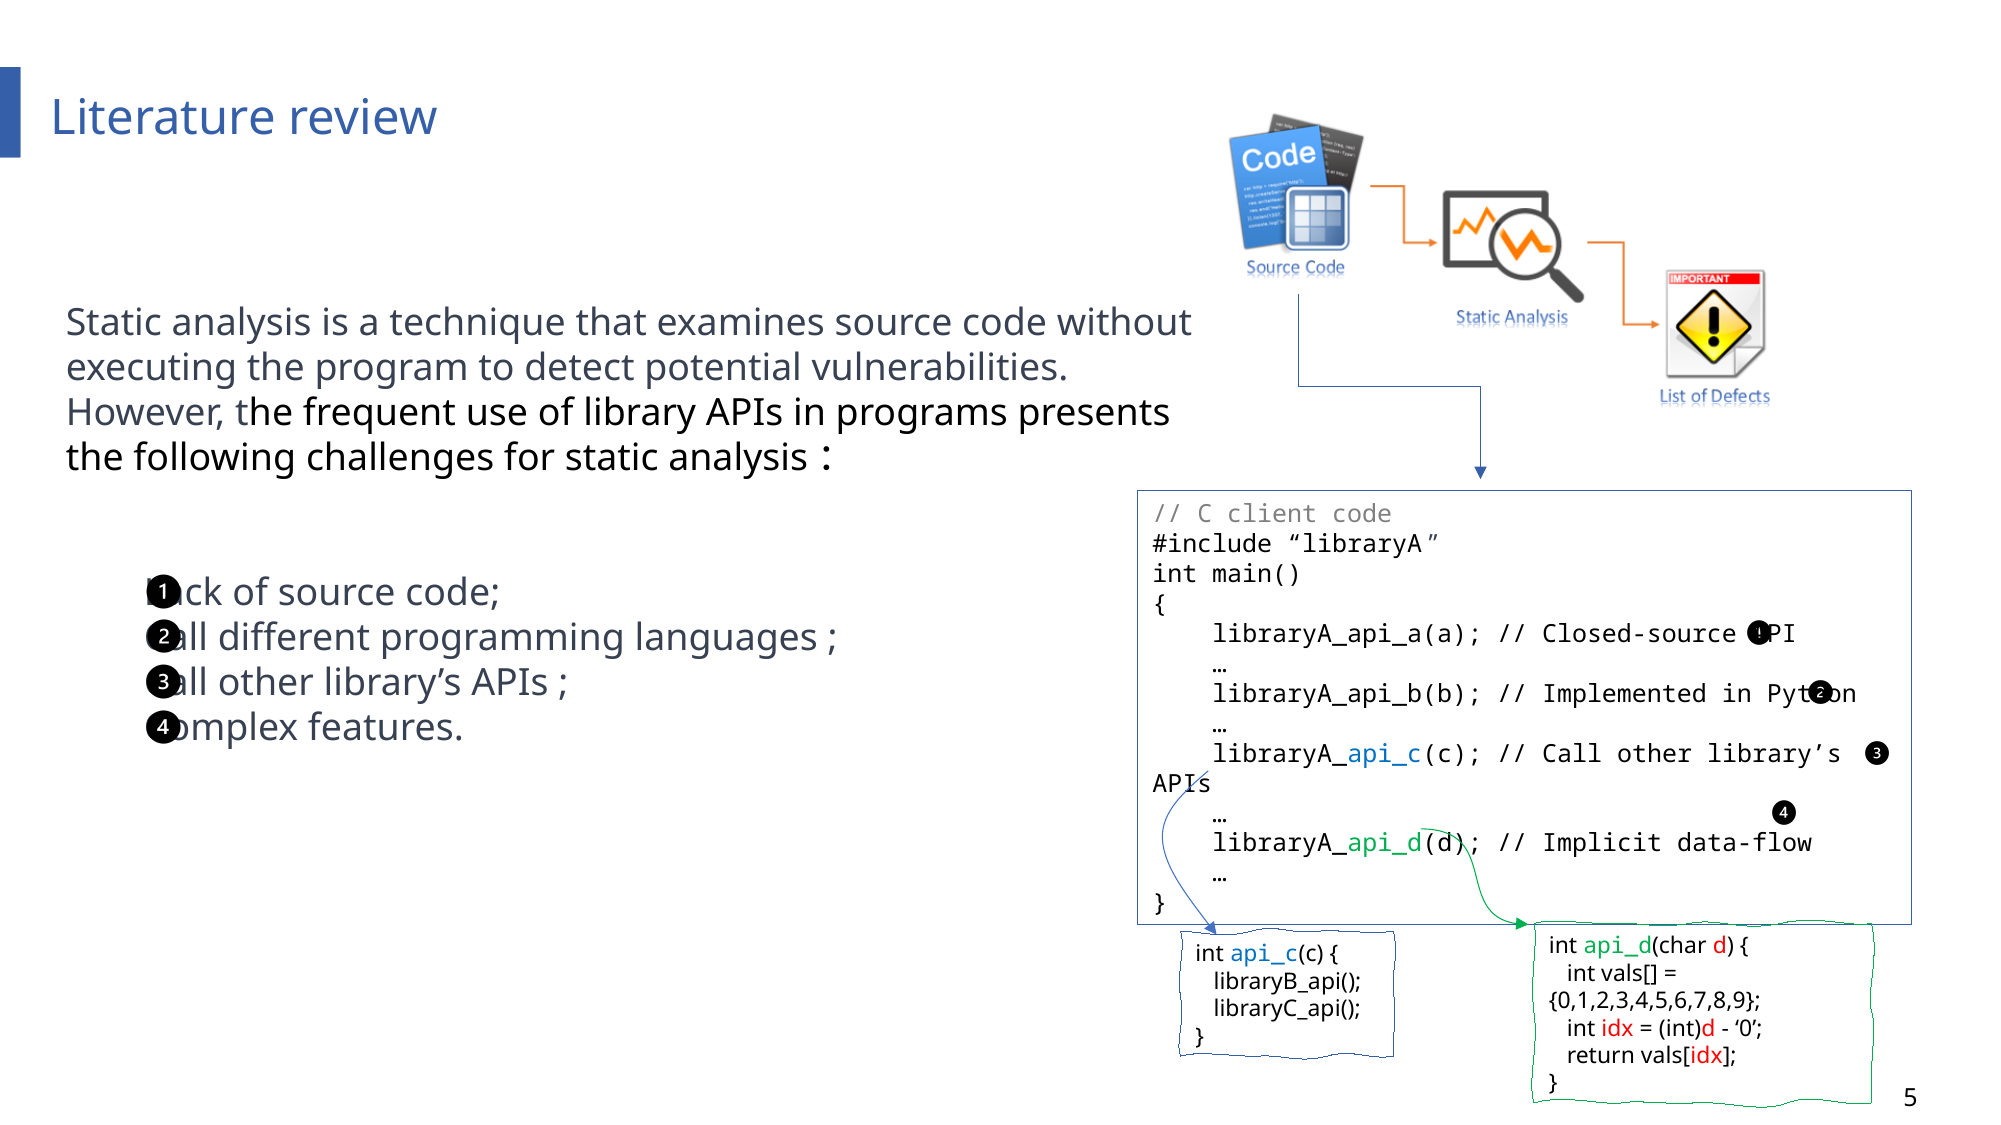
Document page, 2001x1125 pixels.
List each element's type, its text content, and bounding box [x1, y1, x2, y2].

text_box 5 [1888, 1073, 1933, 1119]
picture [1805, 677, 1836, 707]
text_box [1296, 295, 1482, 478]
picture [1744, 617, 1774, 648]
picture [143, 615, 185, 657]
text_box int api_d(char d) { int vals[] = {0,1,2,3,4,5,6,7,8,9}; int idx = (int)d - ‘0’; return vals[idx]; } [1531, 920, 1875, 1108]
text_box [1161, 770, 1217, 935]
picture [1194, 84, 1820, 452]
picture [142, 706, 185, 748]
picture [142, 570, 185, 613]
list Literature review [35, 84, 1112, 154]
text_box ﻿Static analysis is a technique that examines source code without executing the program to detect potential vulnerabilities. However, the frequent use of library APIs in programs presents the following challenges for static analysis： Lack of source code; Call different programming languages ; Call other library’s APIs ; Complex features. [51, 290, 1218, 800]
picture [142, 660, 185, 703]
text_box // C client code #include “libraryA ” int main() { libraryA_api_a(a); // Closed-source API … libraryA_api_b(b); // Implemented in Python … libraryA_api_c(c); // Call other library’s APIs … libraryA_api_d(d); // Implicit data-flow … } [1137, 490, 1912, 925]
text_box int api_c(c) { libraryB_api(); libraryC_api(); } [1178, 928, 1396, 1060]
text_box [1420, 828, 1529, 925]
picture [1862, 738, 1892, 768]
picture [1769, 797, 1799, 828]
